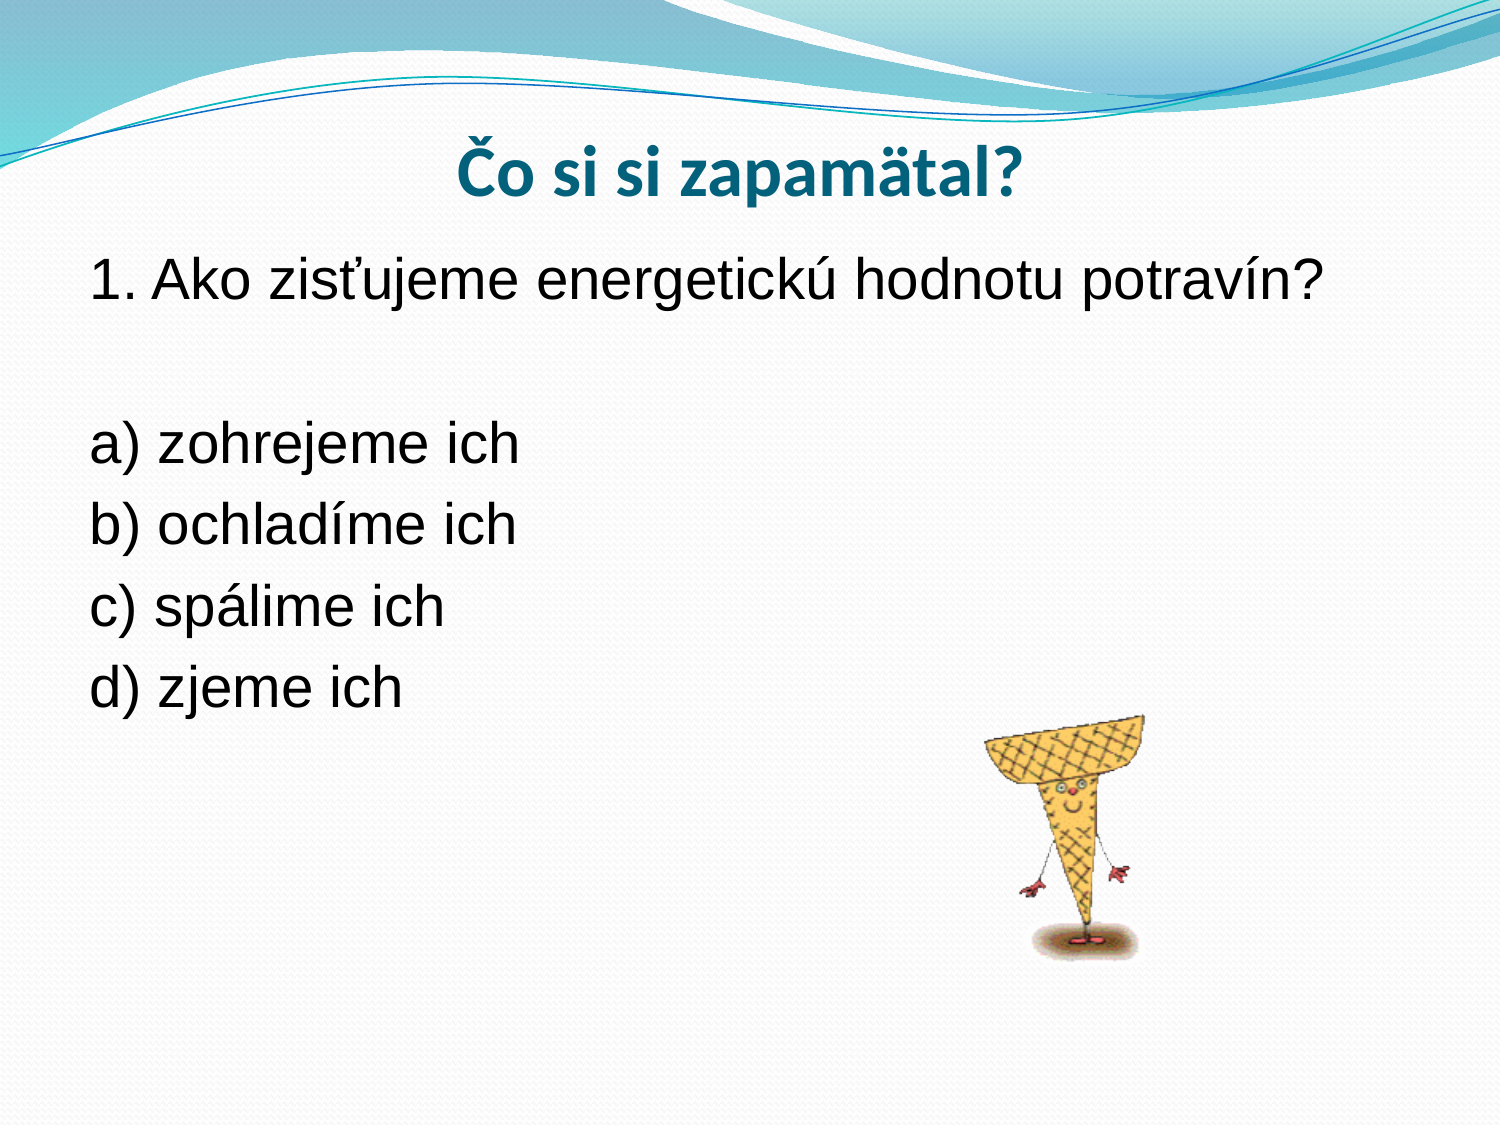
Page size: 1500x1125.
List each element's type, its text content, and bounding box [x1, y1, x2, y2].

title Čo si si zapamätal? [75, 115, 1425, 211]
picture [913, 538, 1313, 978]
list 1. Ako zisťujeme energetickú hodnotu potravín? a) zohrejeme ich b) ochladíme ich c) spálime ich d) zjeme ich [75, 234, 1425, 1038]
